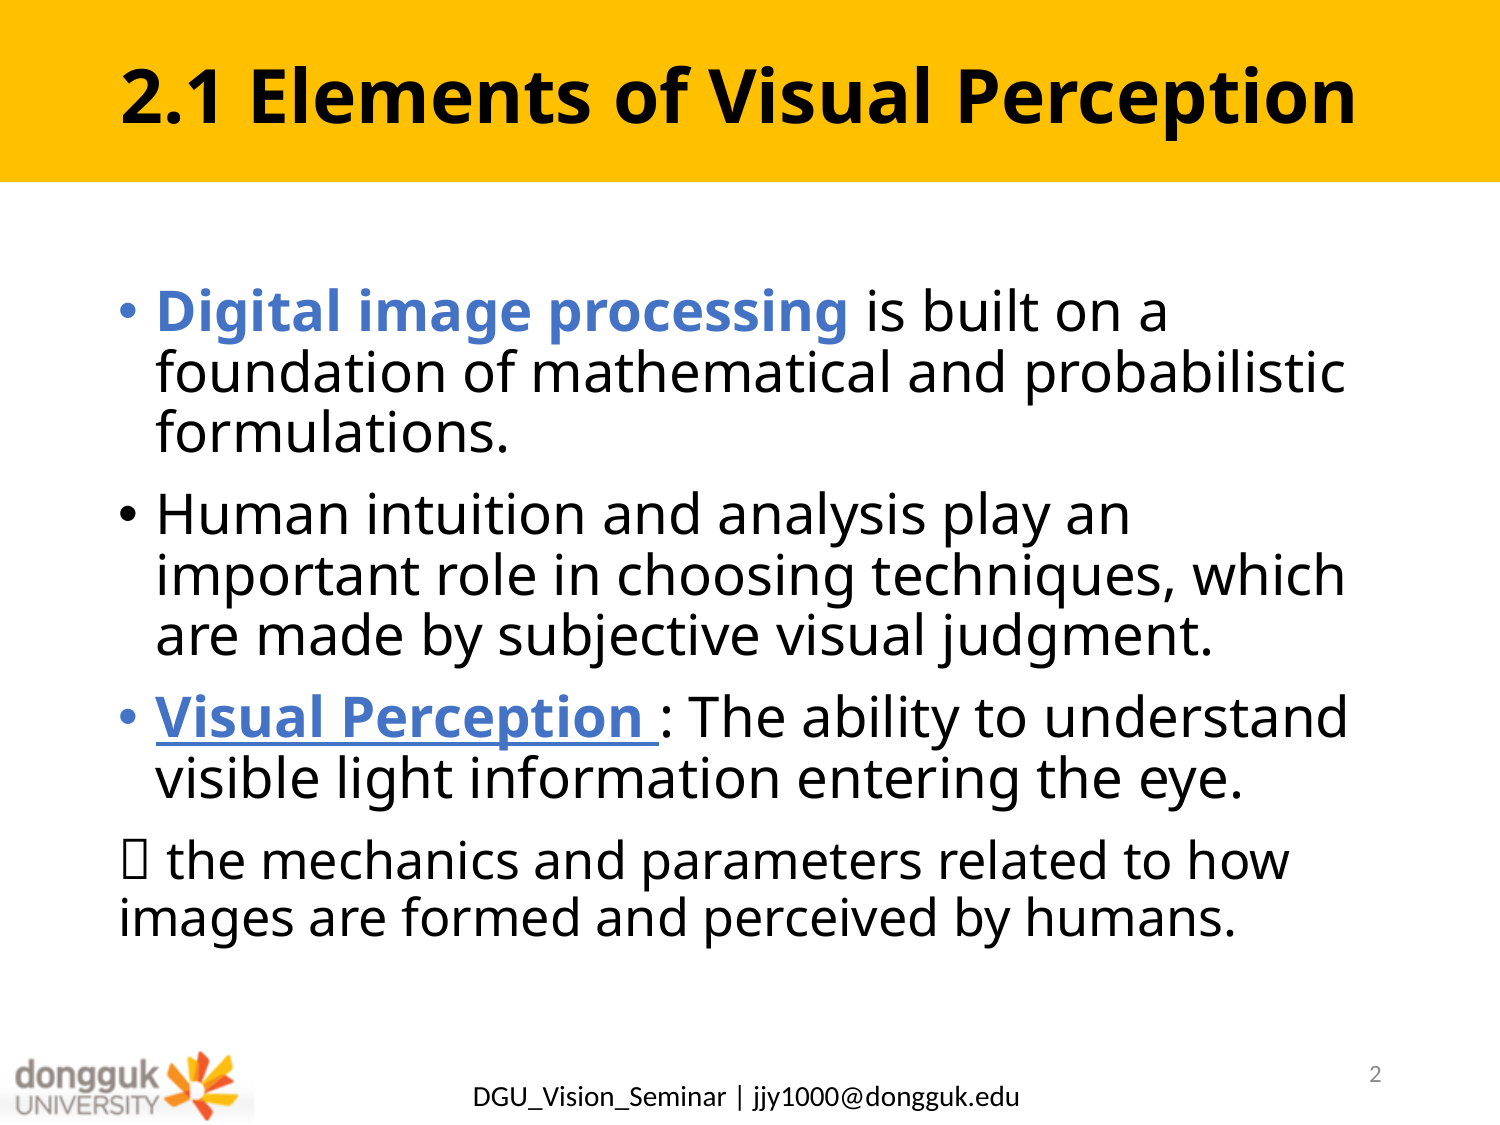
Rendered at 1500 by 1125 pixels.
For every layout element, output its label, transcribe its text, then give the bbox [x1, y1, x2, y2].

slide_number 2 [1059, 1042, 1397, 1103]
text_box [0, 0, 1500, 183]
title 2.1 Elements of Visual Perception [103, 23, 1397, 176]
text_box DGU_Vision_Seminar | jjy1000@dongguk.edu [442, 1069, 1058, 1120]
list Digital image processing is built on a foundation of mathematical and probabilistic formulations. Human intuition and analysis play an important role in choosing techniques, which are made by subjective visual judgment. Visual Perception : The ability to understand visible light information entering the eye.  the mechanics and parameters related to how images are formed and perceived by humans. [103, 217, 1397, 1014]
picture [0, 1036, 254, 1125]
